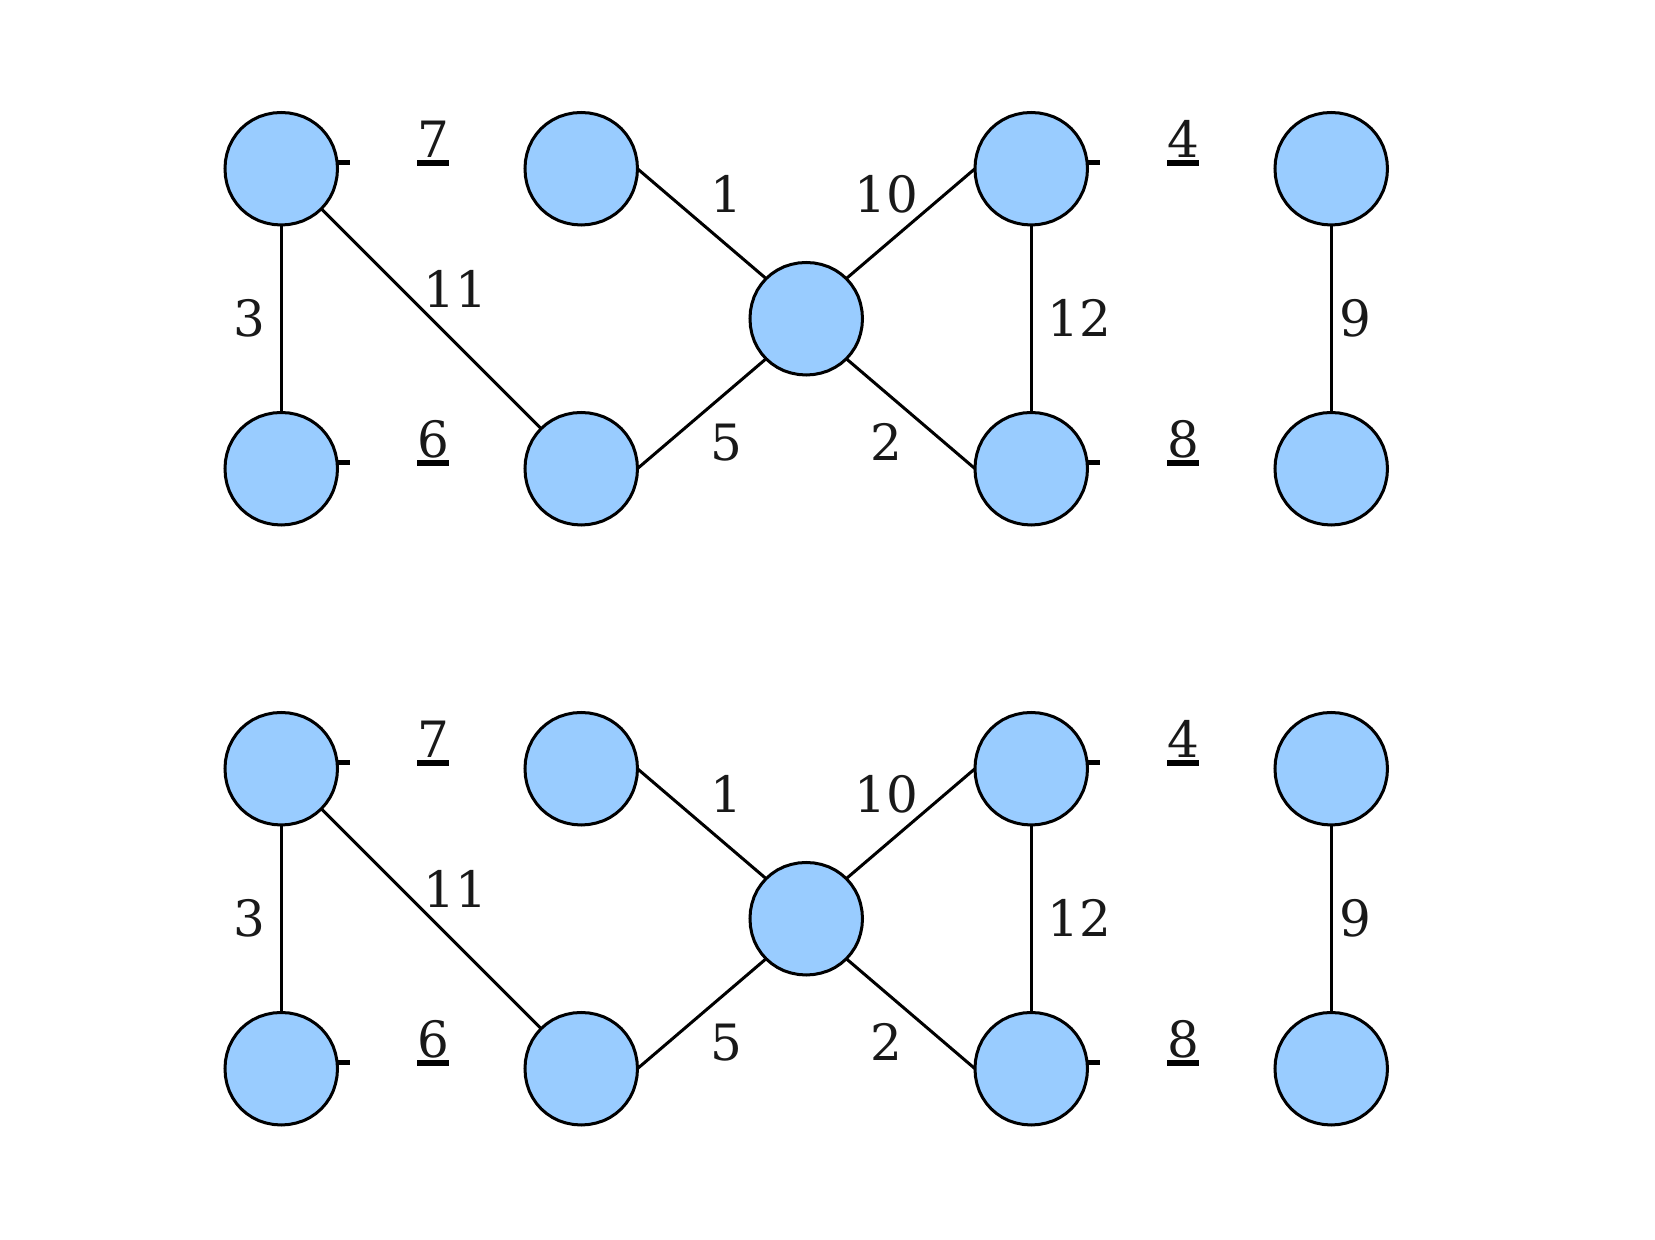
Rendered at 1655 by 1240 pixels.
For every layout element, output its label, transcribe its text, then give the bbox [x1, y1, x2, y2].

text_box 11 [421, 255, 490, 318]
text_box [525, 1012, 638, 1126]
text_box 5 [707, 1008, 744, 1071]
text_box 1 [707, 159, 744, 222]
text_box [975, 1012, 1088, 1126]
text_box [750, 862, 863, 976]
text_box [525, 112, 638, 226]
text_box [225, 1012, 338, 1126]
text_box 1 [707, 759, 744, 822]
text_box 2 [868, 1008, 905, 1071]
text_box 12 [1045, 283, 1114, 346]
text_box [1275, 412, 1388, 526]
text_box 8 [1085, 405, 1278, 468]
text_box 6 [335, 1005, 528, 1068]
text_box 3 [231, 883, 268, 946]
text_box 4 [1085, 705, 1278, 768]
text_box 7 [335, 105, 528, 168]
text_box 3 [231, 283, 268, 346]
text_box 8 [1085, 1005, 1278, 1068]
text_box 11 [421, 855, 490, 918]
text_box [975, 412, 1088, 526]
text_box [225, 712, 338, 826]
text_box 2 [868, 408, 905, 471]
text_box [525, 712, 638, 826]
text_box [1275, 112, 1388, 226]
text_box [975, 112, 1088, 226]
text_box 4 [1085, 105, 1278, 168]
text_box 5 [707, 408, 744, 471]
text_box [225, 412, 338, 526]
text_box 9 [1337, 883, 1374, 946]
text_box [225, 112, 338, 226]
text_box [525, 412, 638, 526]
text_box 6 [335, 405, 528, 468]
text_box 12 [1045, 883, 1114, 946]
text_box 10 [852, 759, 921, 822]
text_box [1275, 1012, 1388, 1126]
text_box 7 [335, 705, 528, 768]
text_box [750, 262, 863, 376]
text_box [975, 712, 1088, 826]
text_box 9 [1337, 283, 1374, 346]
text_box [1275, 712, 1388, 826]
text_box 10 [852, 159, 921, 222]
